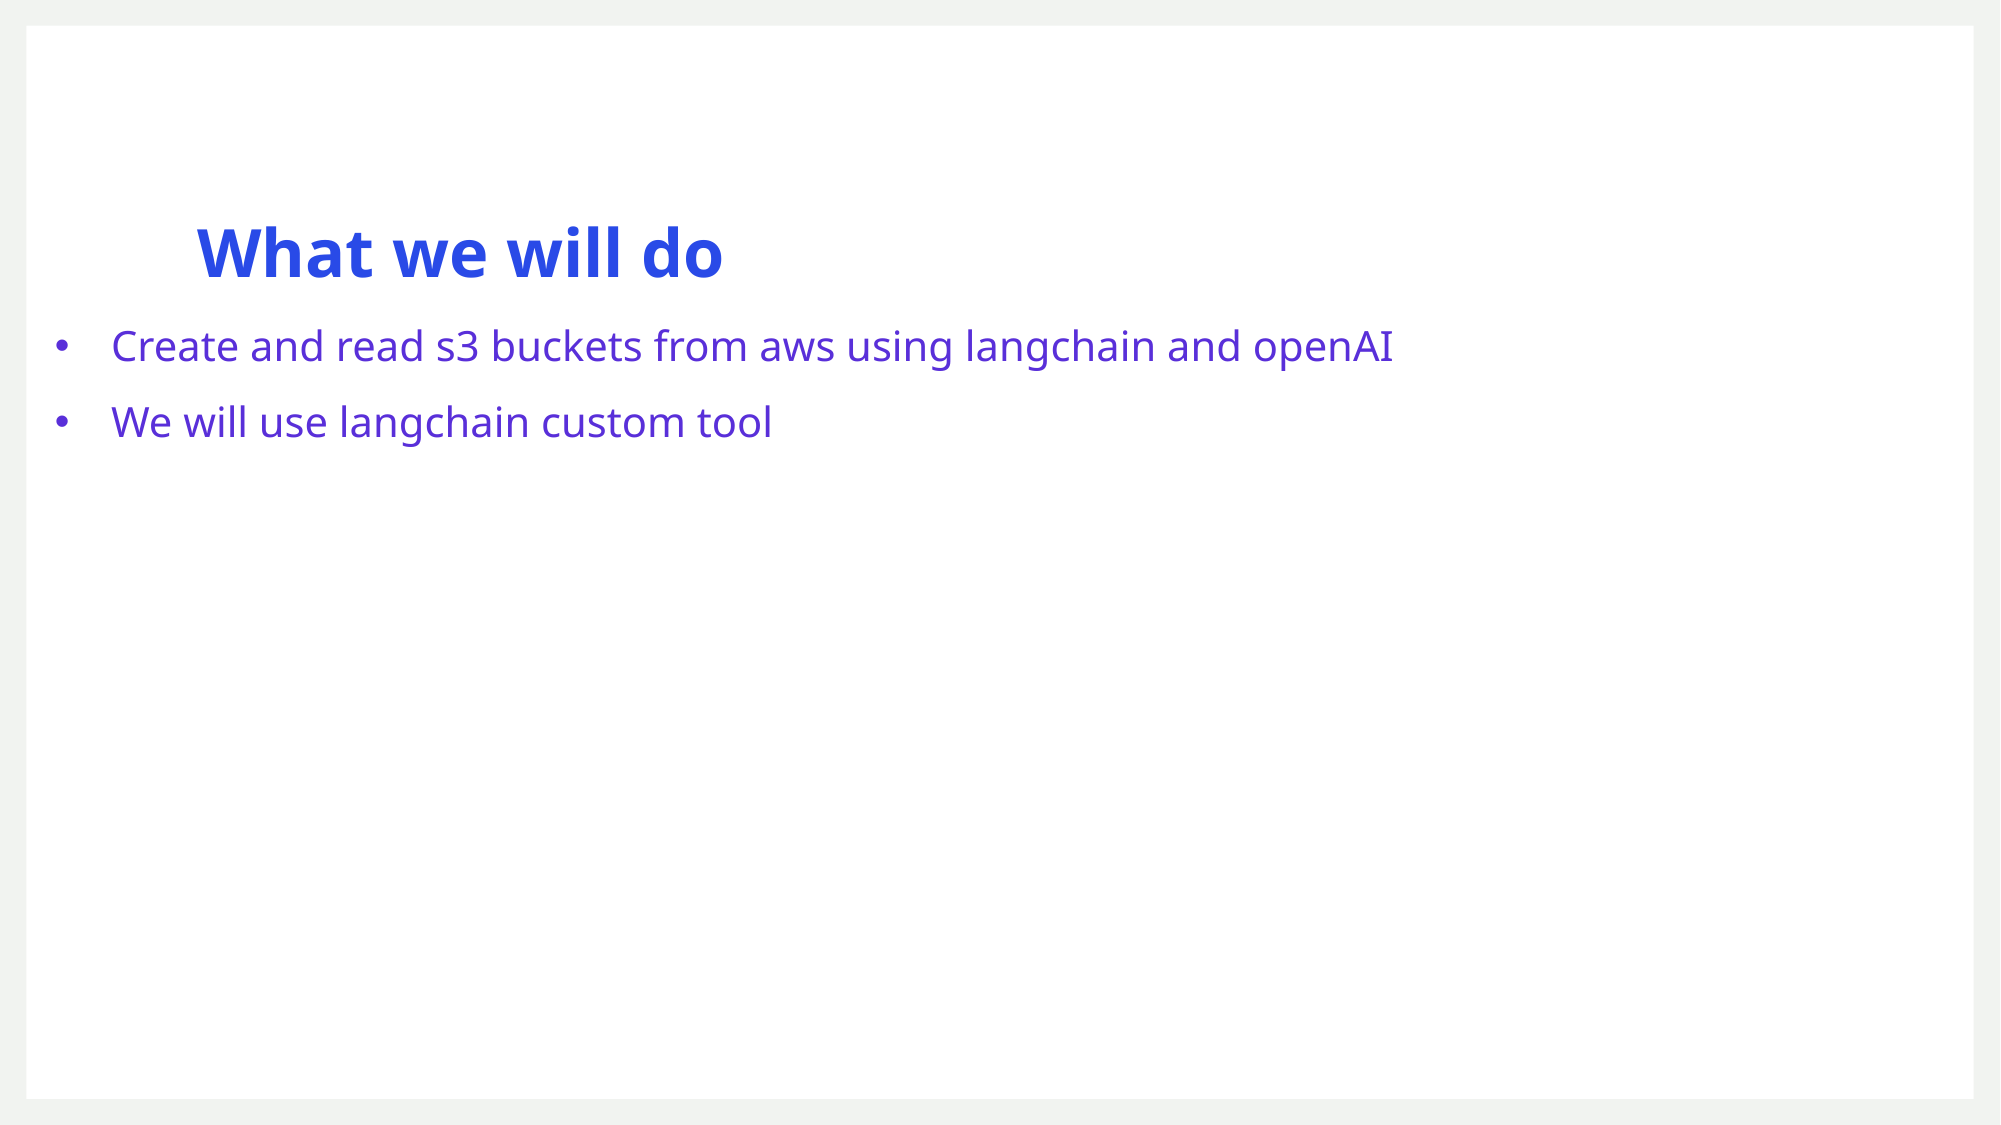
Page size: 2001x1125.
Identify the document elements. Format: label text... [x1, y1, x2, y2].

list Create and read s3 buckets from aws using langchain and openAI We will use langchain custom tool [39, 307, 1832, 1072]
title What we will do [182, 86, 1846, 298]
